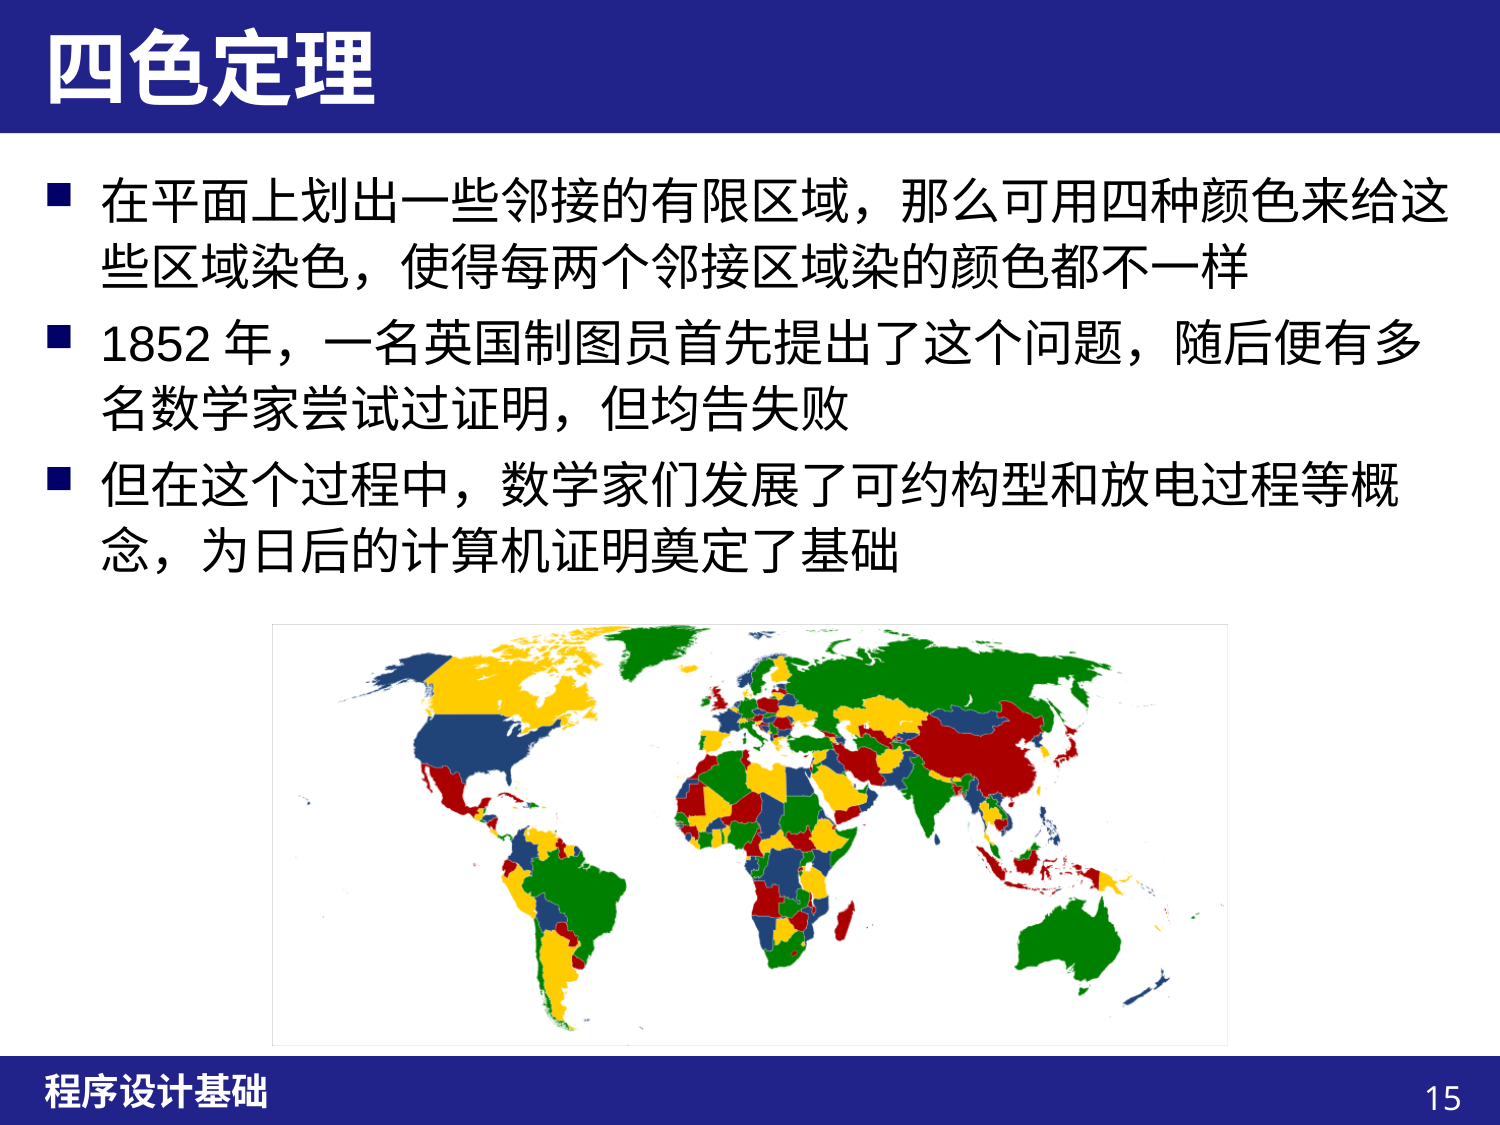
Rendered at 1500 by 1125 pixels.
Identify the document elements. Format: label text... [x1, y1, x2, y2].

picture [272, 624, 1228, 1047]
title 四色定理 [29, 0, 1469, 134]
list 在平面上划出一些邻接的有限区域，那么可用四种颜色来给这些区域染色，使得每两个邻接区域染的颜色都不一样 1852年，一名英国制图员首先提出了这个问题，随后便有多名数学家尝试过证明，但均告失败 但在这个过程中，数学家们发展了可约构型和放电过程等概念，为日后的计算机证明奠定了基础 [29, 156, 1469, 1034]
